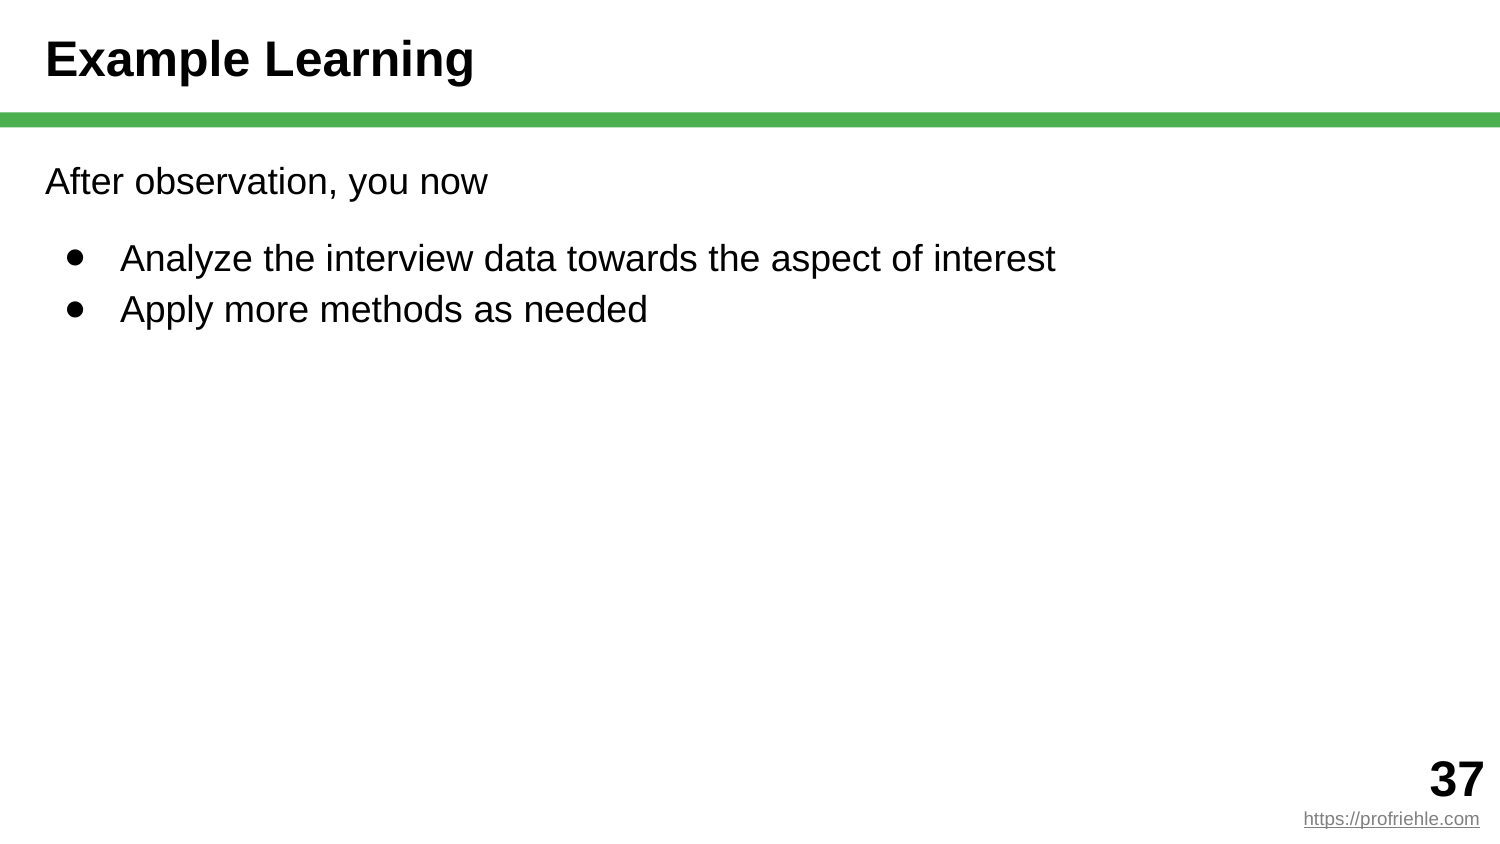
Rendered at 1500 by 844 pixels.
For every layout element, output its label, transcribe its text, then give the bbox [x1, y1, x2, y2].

list After observation, you now Analyze the interview data towards the aspect of interest Apply more methods as needed [45, 150, 1455, 825]
title Example Learning [0, 0, 1500, 113]
slide_number ‹#› https://profriehle.com [1200, 724, 1500, 844]
